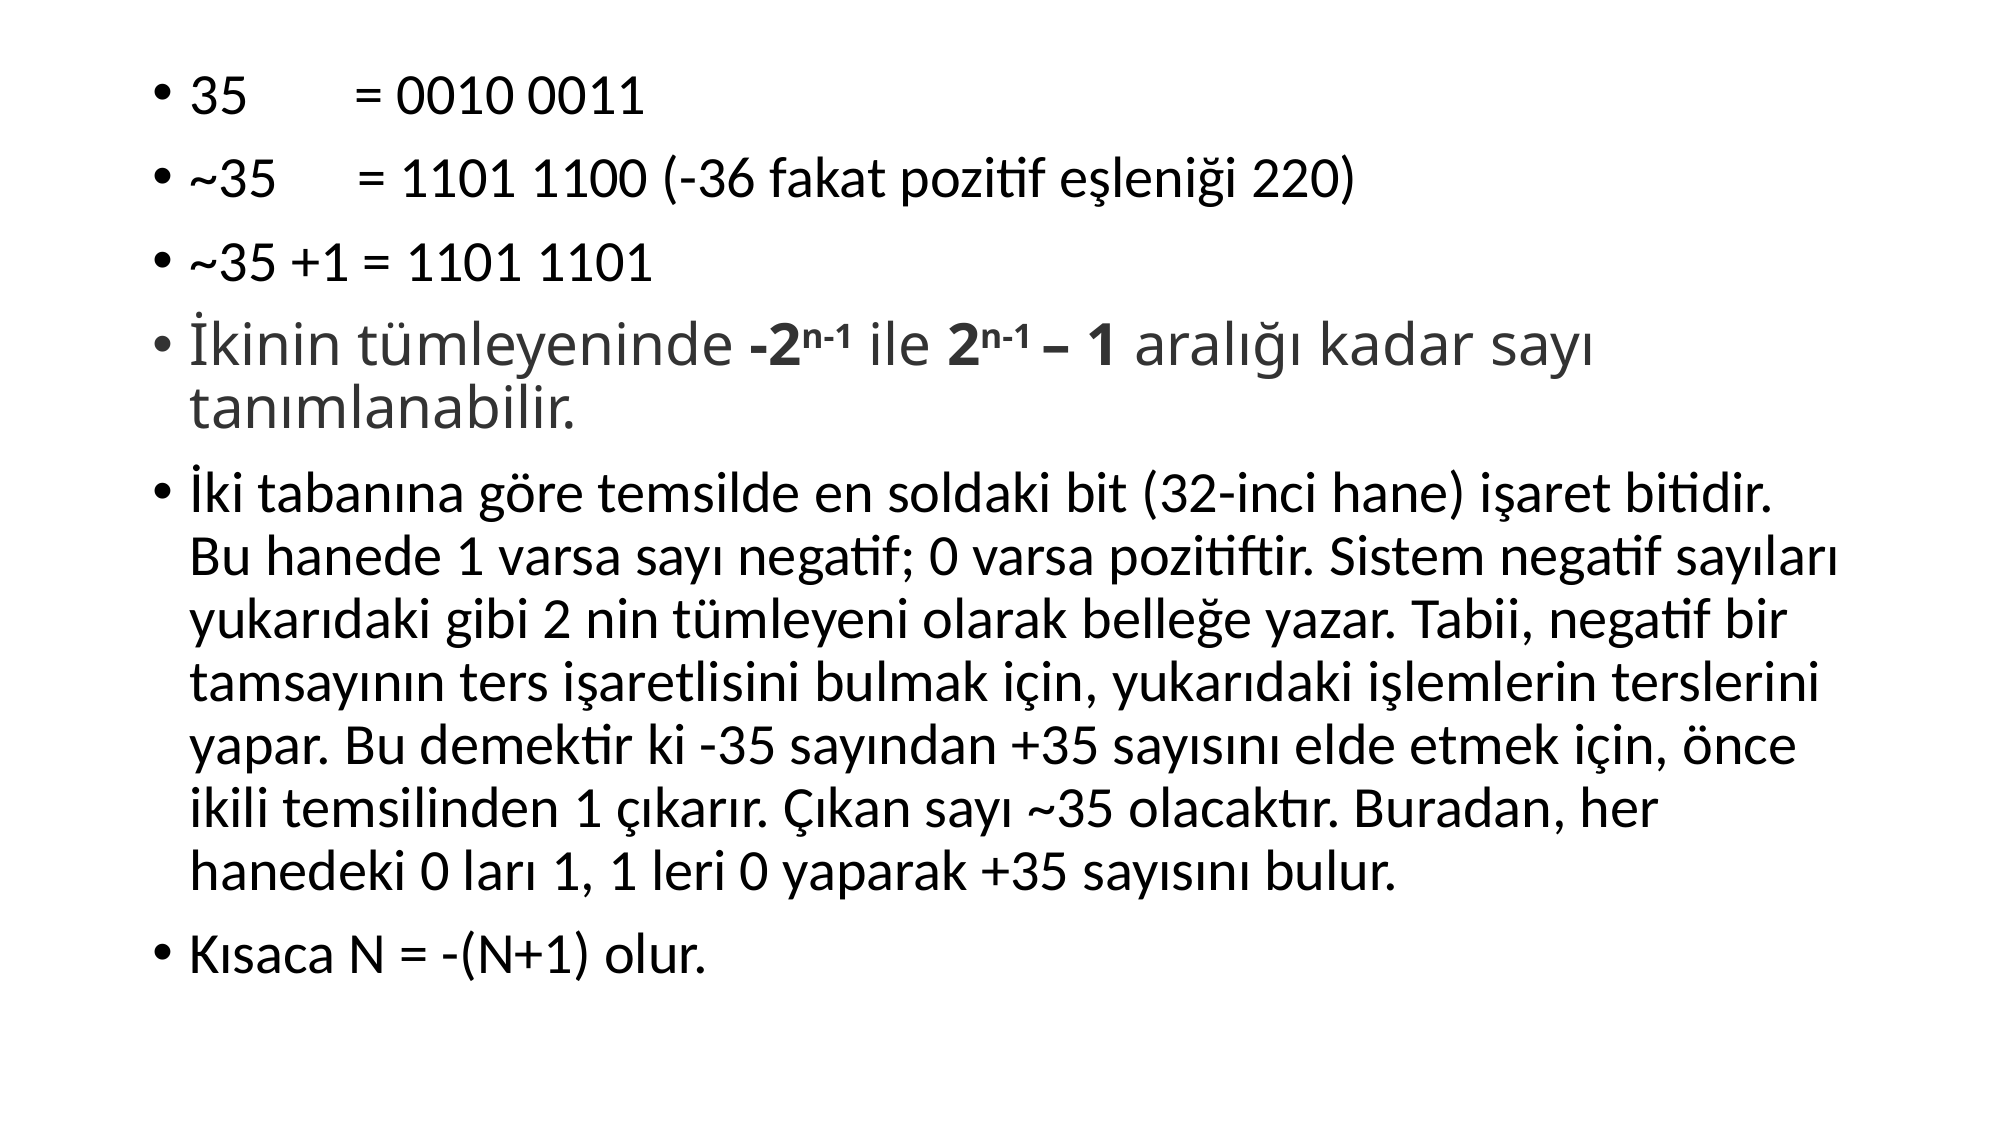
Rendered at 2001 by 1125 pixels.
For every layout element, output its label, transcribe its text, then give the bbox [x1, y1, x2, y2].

list 35 = 0010 0011 ~35 = 1101 1100 (-36 fakat pozitif eşleniği 220) ~35 +1 = 1101 1101 İkinin tümleyeninde -2n-1 ile 2n-1 – 1 aralığı kadar sayı tanımlanabilir. İki tabanına göre temsilde en soldaki bit (32-inci hane) işaret bitidir. Bu hanede 1 varsa sayı negatif; 0 varsa pozitiftir. Sistem negatif sayıları yukarıdaki gibi 2 nin tümleyeni olarak belleğe yazar. Tabii, negatif bir tamsayının ters işaretlisini bulmak için, yukarıdaki işlemlerin terslerini yapar. Bu demektir ki -35 sayından +35 sayısını elde etmek için, önce ikili temsilinden 1 çıkarır. Çıkan sayı ~35 olacaktır. Buradan, her hanedeki 0 ları 1, 1 leri 0 yaparak +35 sayısını bulur. Kısaca N = -(N+1) olur. [137, 56, 1863, 1014]
